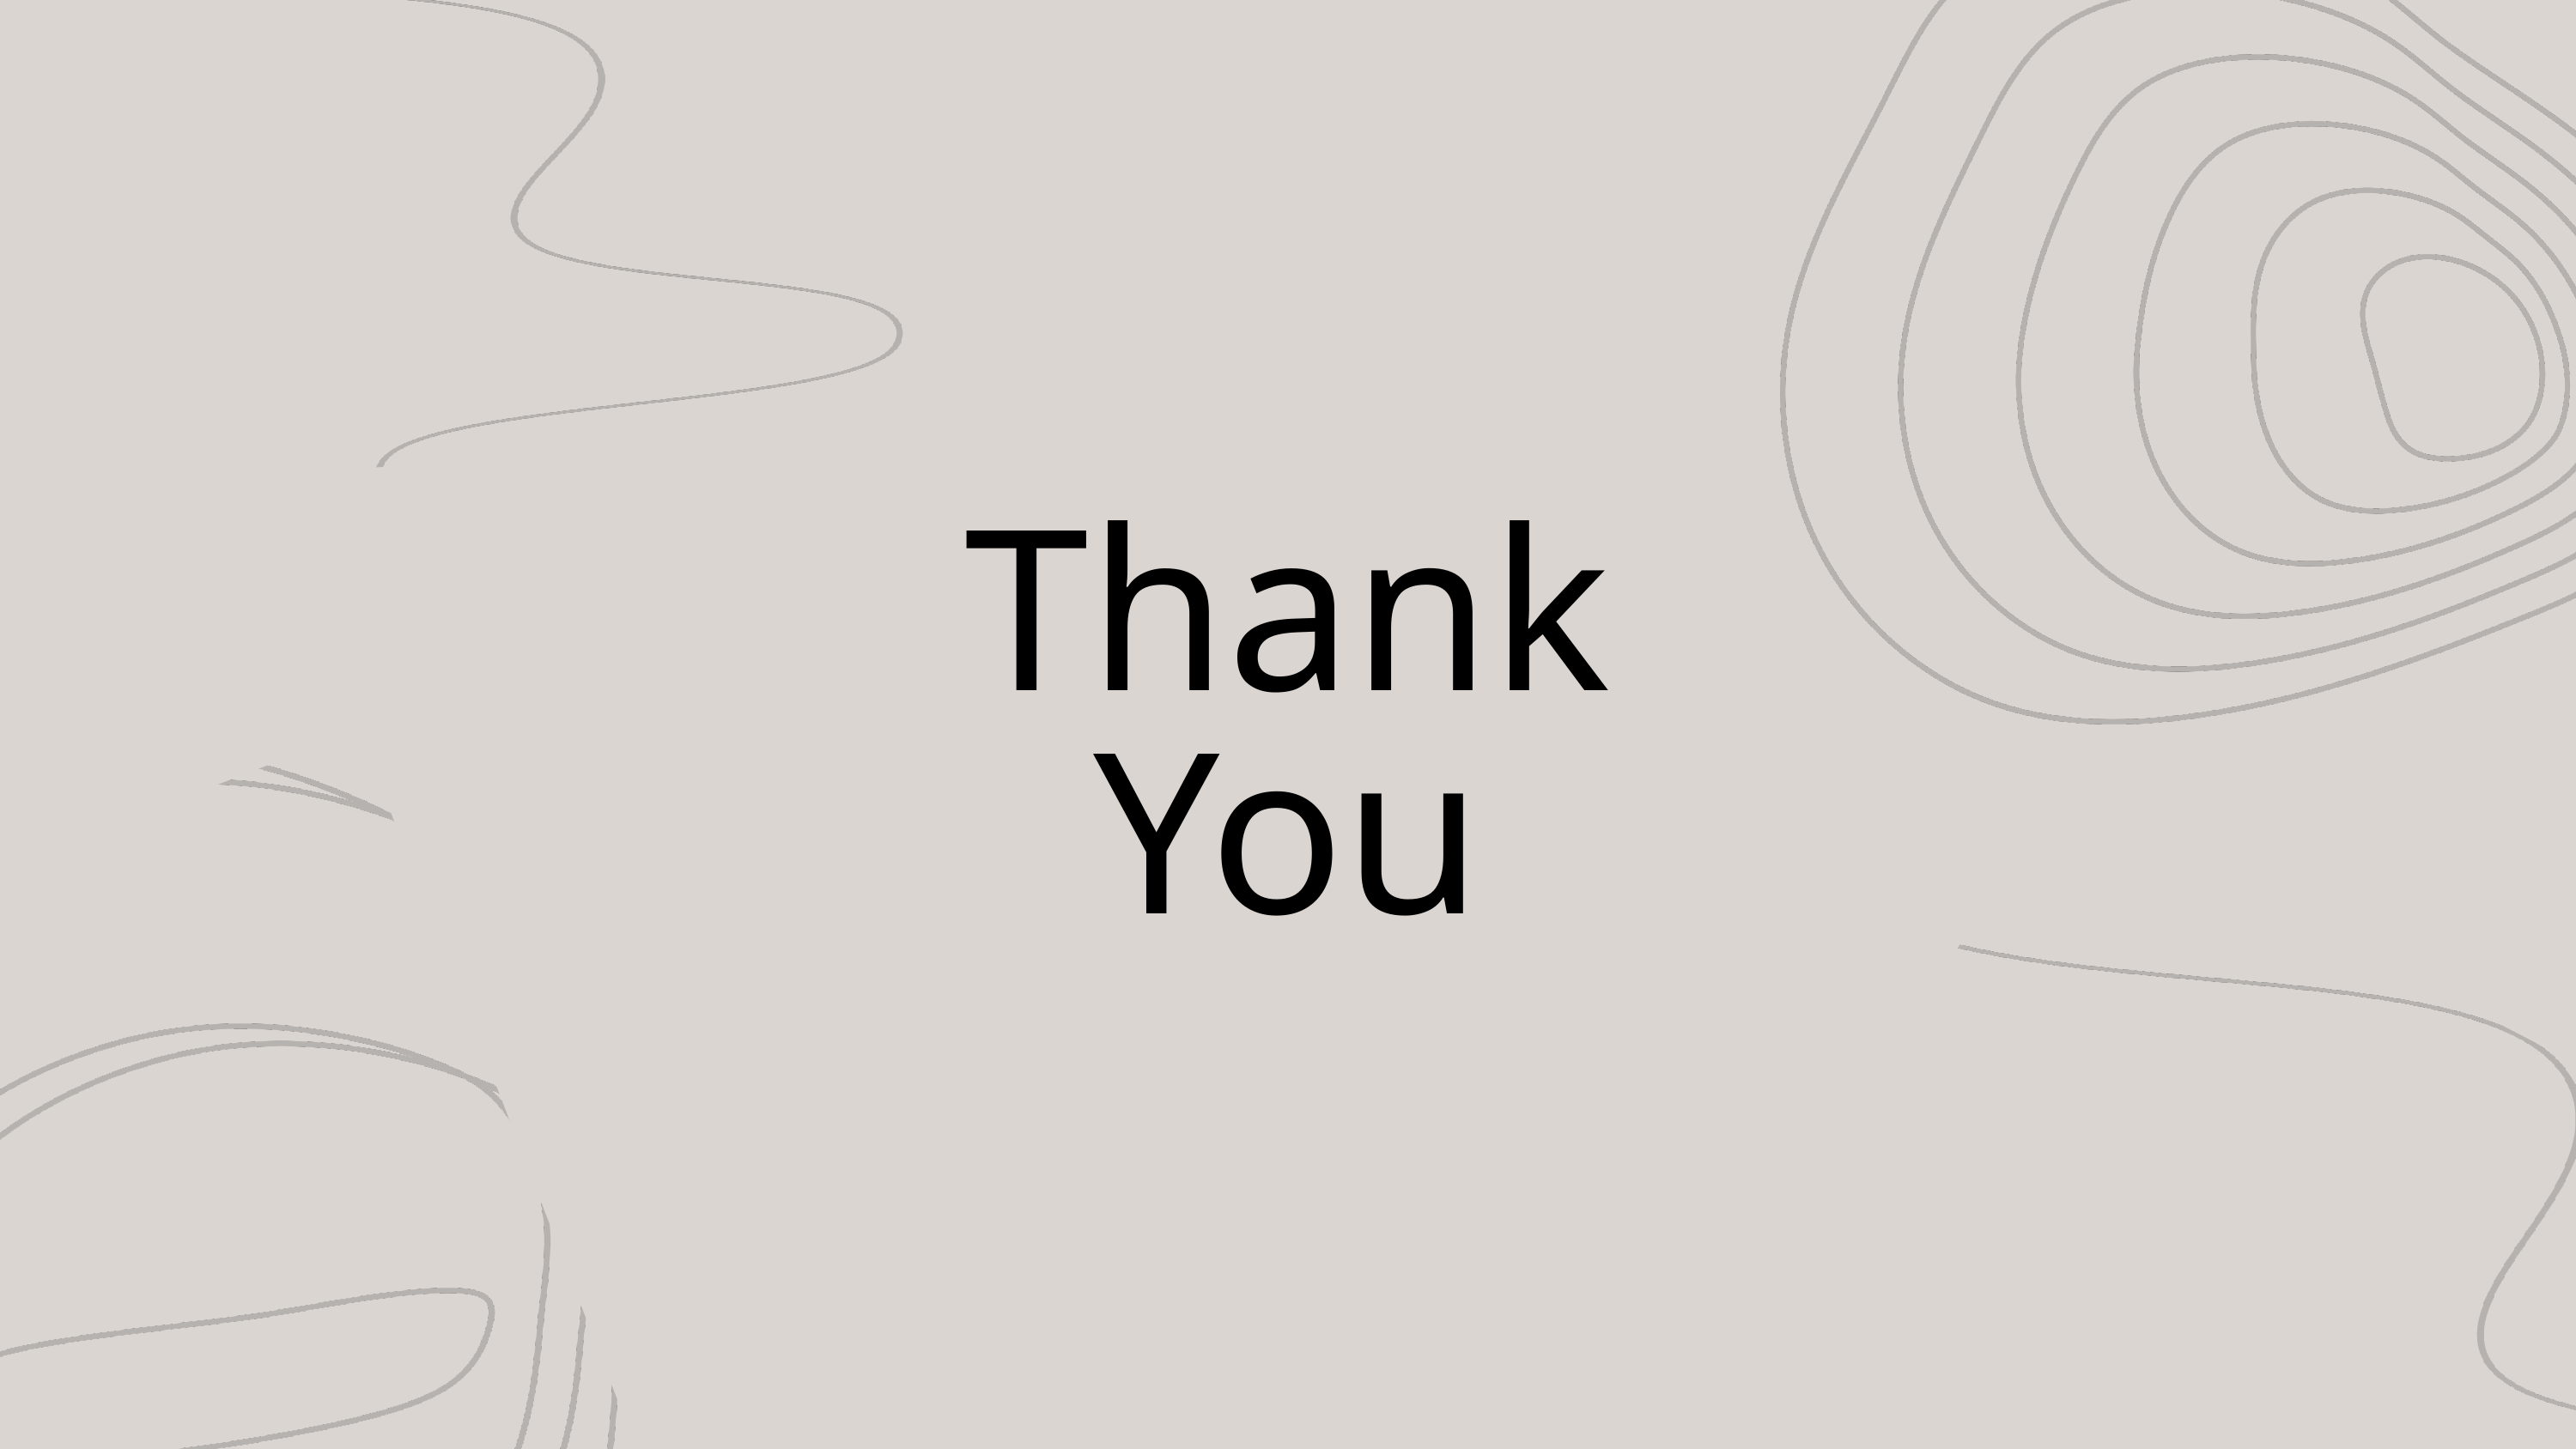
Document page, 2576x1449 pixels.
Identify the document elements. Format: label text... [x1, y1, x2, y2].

text_box [1776, 786, 2576, 1449]
text_box Thank You [462, 511, 2114, 959]
text_box [0, 0, 909, 487]
text_box [1776, 0, 2576, 724]
text_box [0, 730, 637, 1449]
